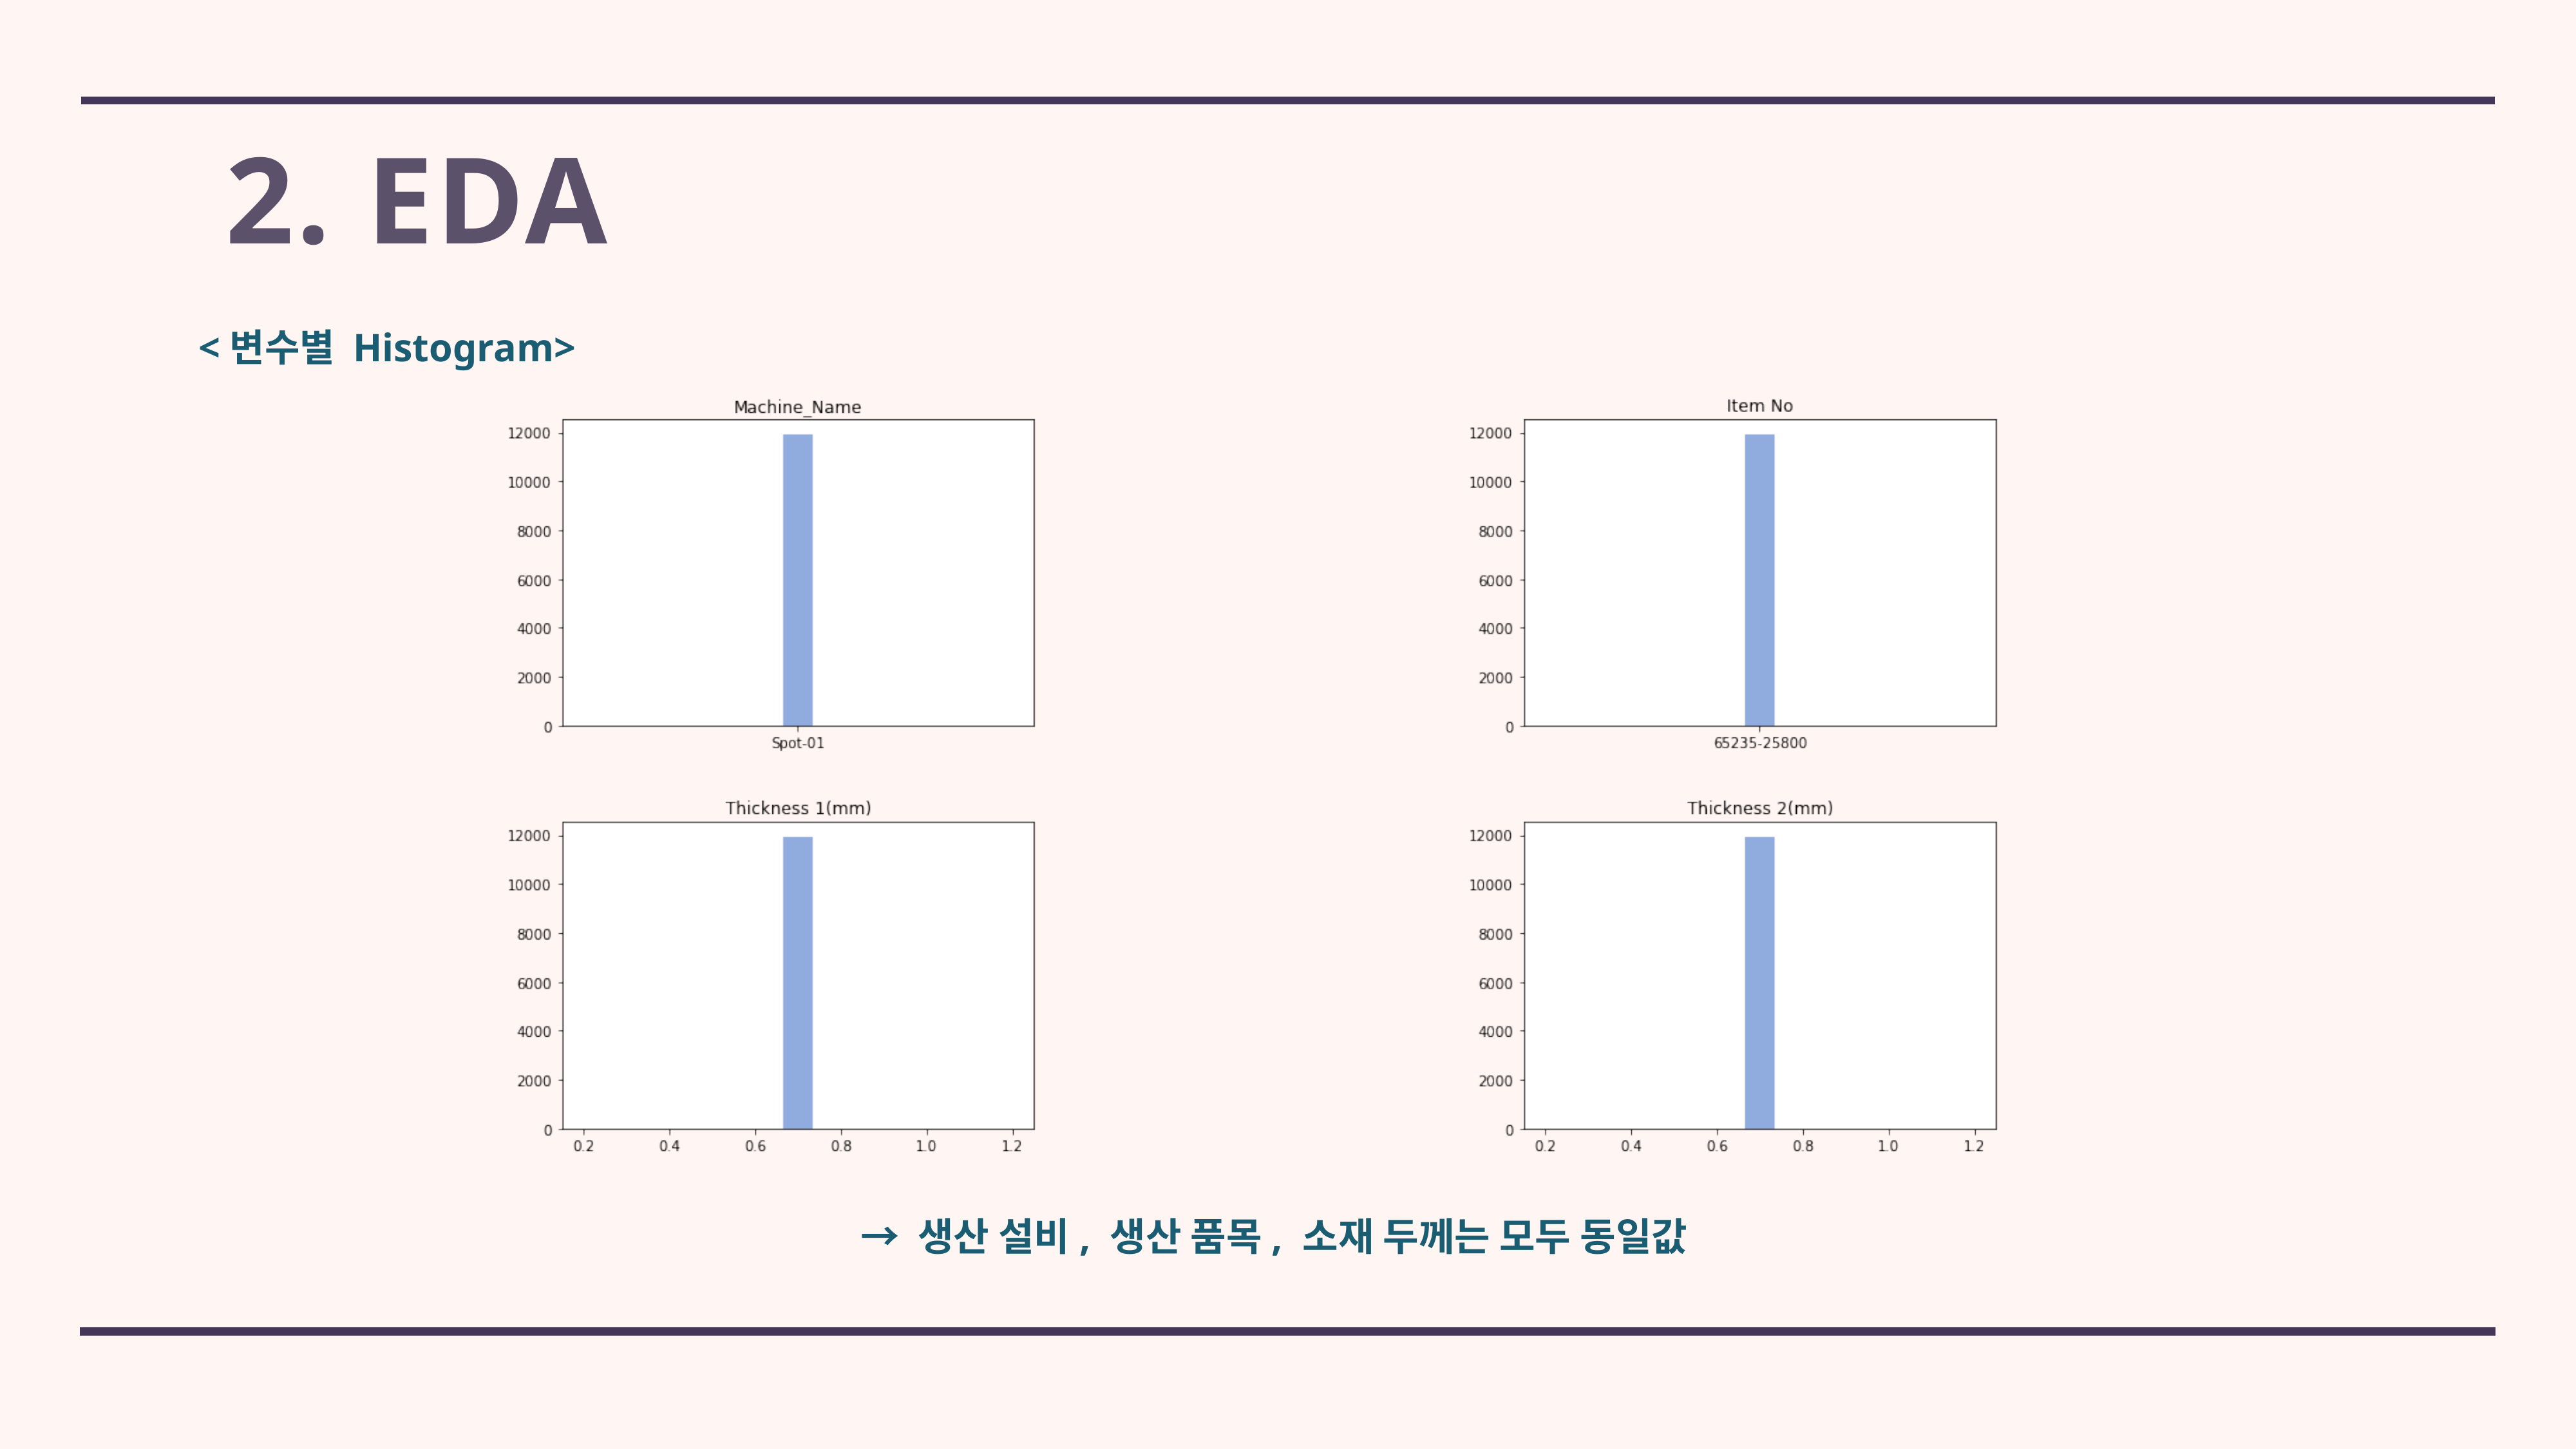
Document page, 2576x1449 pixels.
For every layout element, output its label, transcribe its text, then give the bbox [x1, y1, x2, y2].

title 2. EDA [220, 135, 2356, 310]
list <변수별 Histogram> [193, 317, 611, 381]
text_box → 생산 설비, 생산 품목, 소재 두께는 모두 동일값 [855, 1206, 1721, 1276]
picture [498, 388, 1045, 760]
picture [498, 791, 1045, 1163]
picture [1459, 388, 2006, 760]
picture [1459, 791, 2006, 1163]
